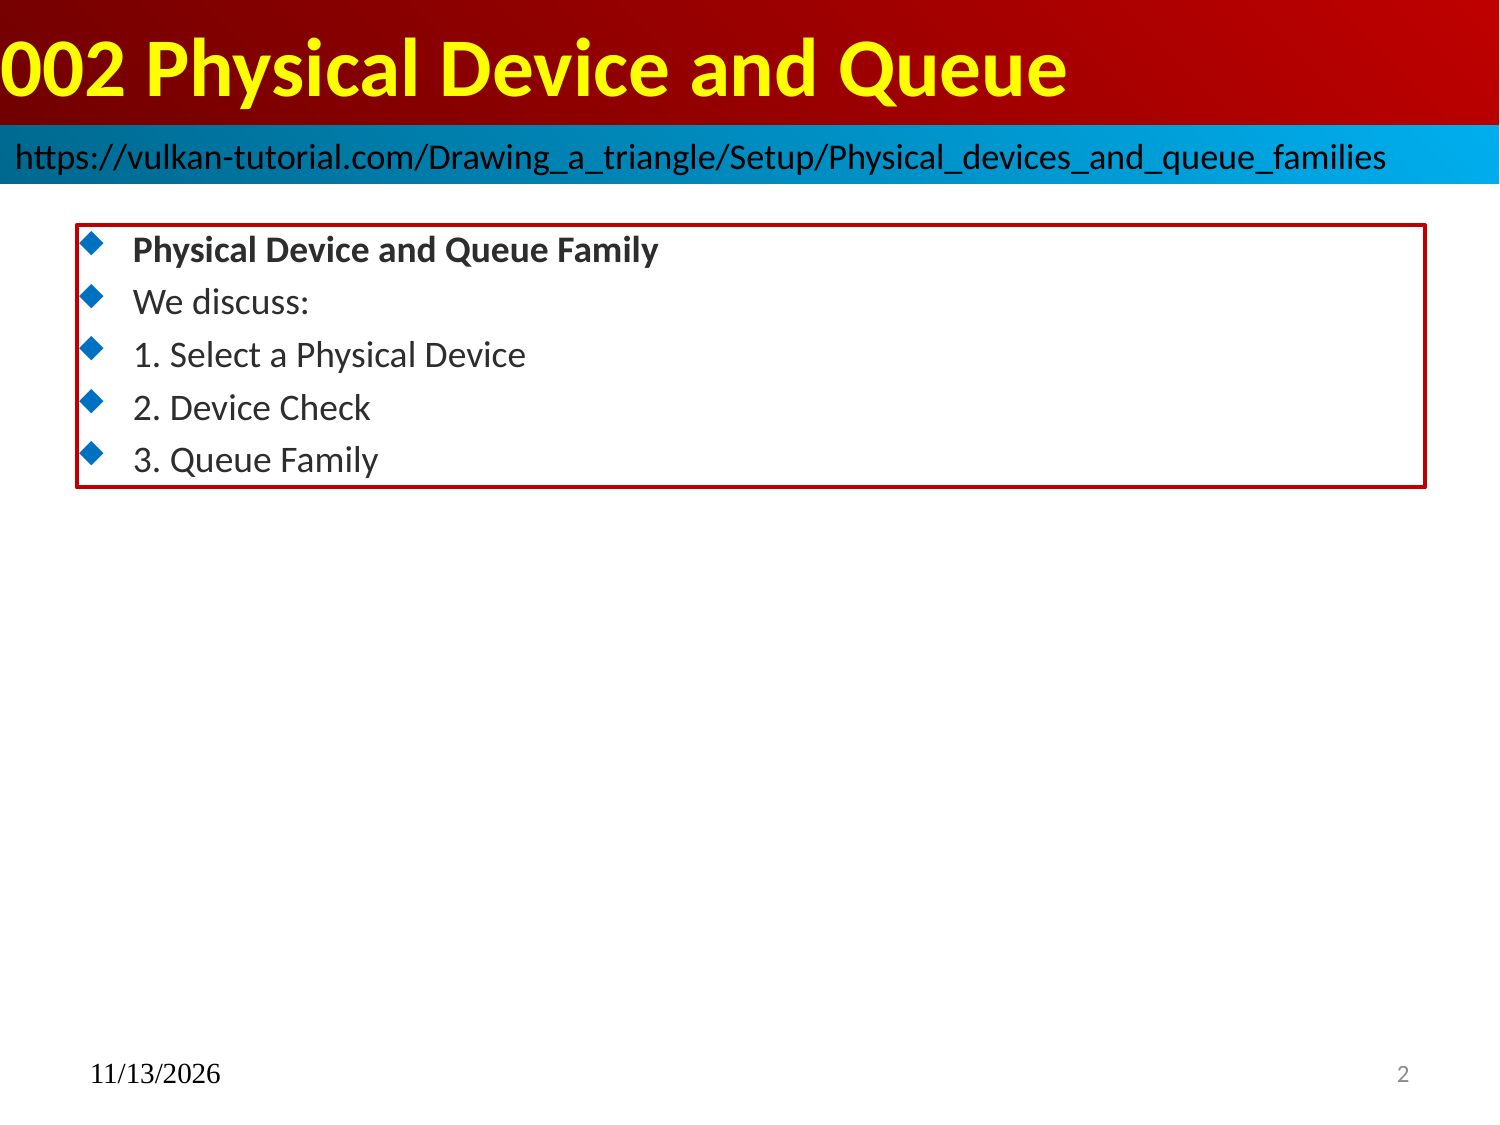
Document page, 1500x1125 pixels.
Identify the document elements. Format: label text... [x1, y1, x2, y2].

slide_number 2 [1074, 1042, 1425, 1102]
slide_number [75, 1042, 425, 1102]
title 002 Physical Device and Queue [0, 0, 1500, 125]
text_box https://vulkan-tutorial.com/Drawing_a_triangle/Setup/Physical_devices_and_queue_families [0, 125, 1500, 184]
subtitle Physical Device and Queue Family We discuss: 1. Select a Physical Device 2. Device Check 3. Queue Family [76, 224, 1425, 488]
